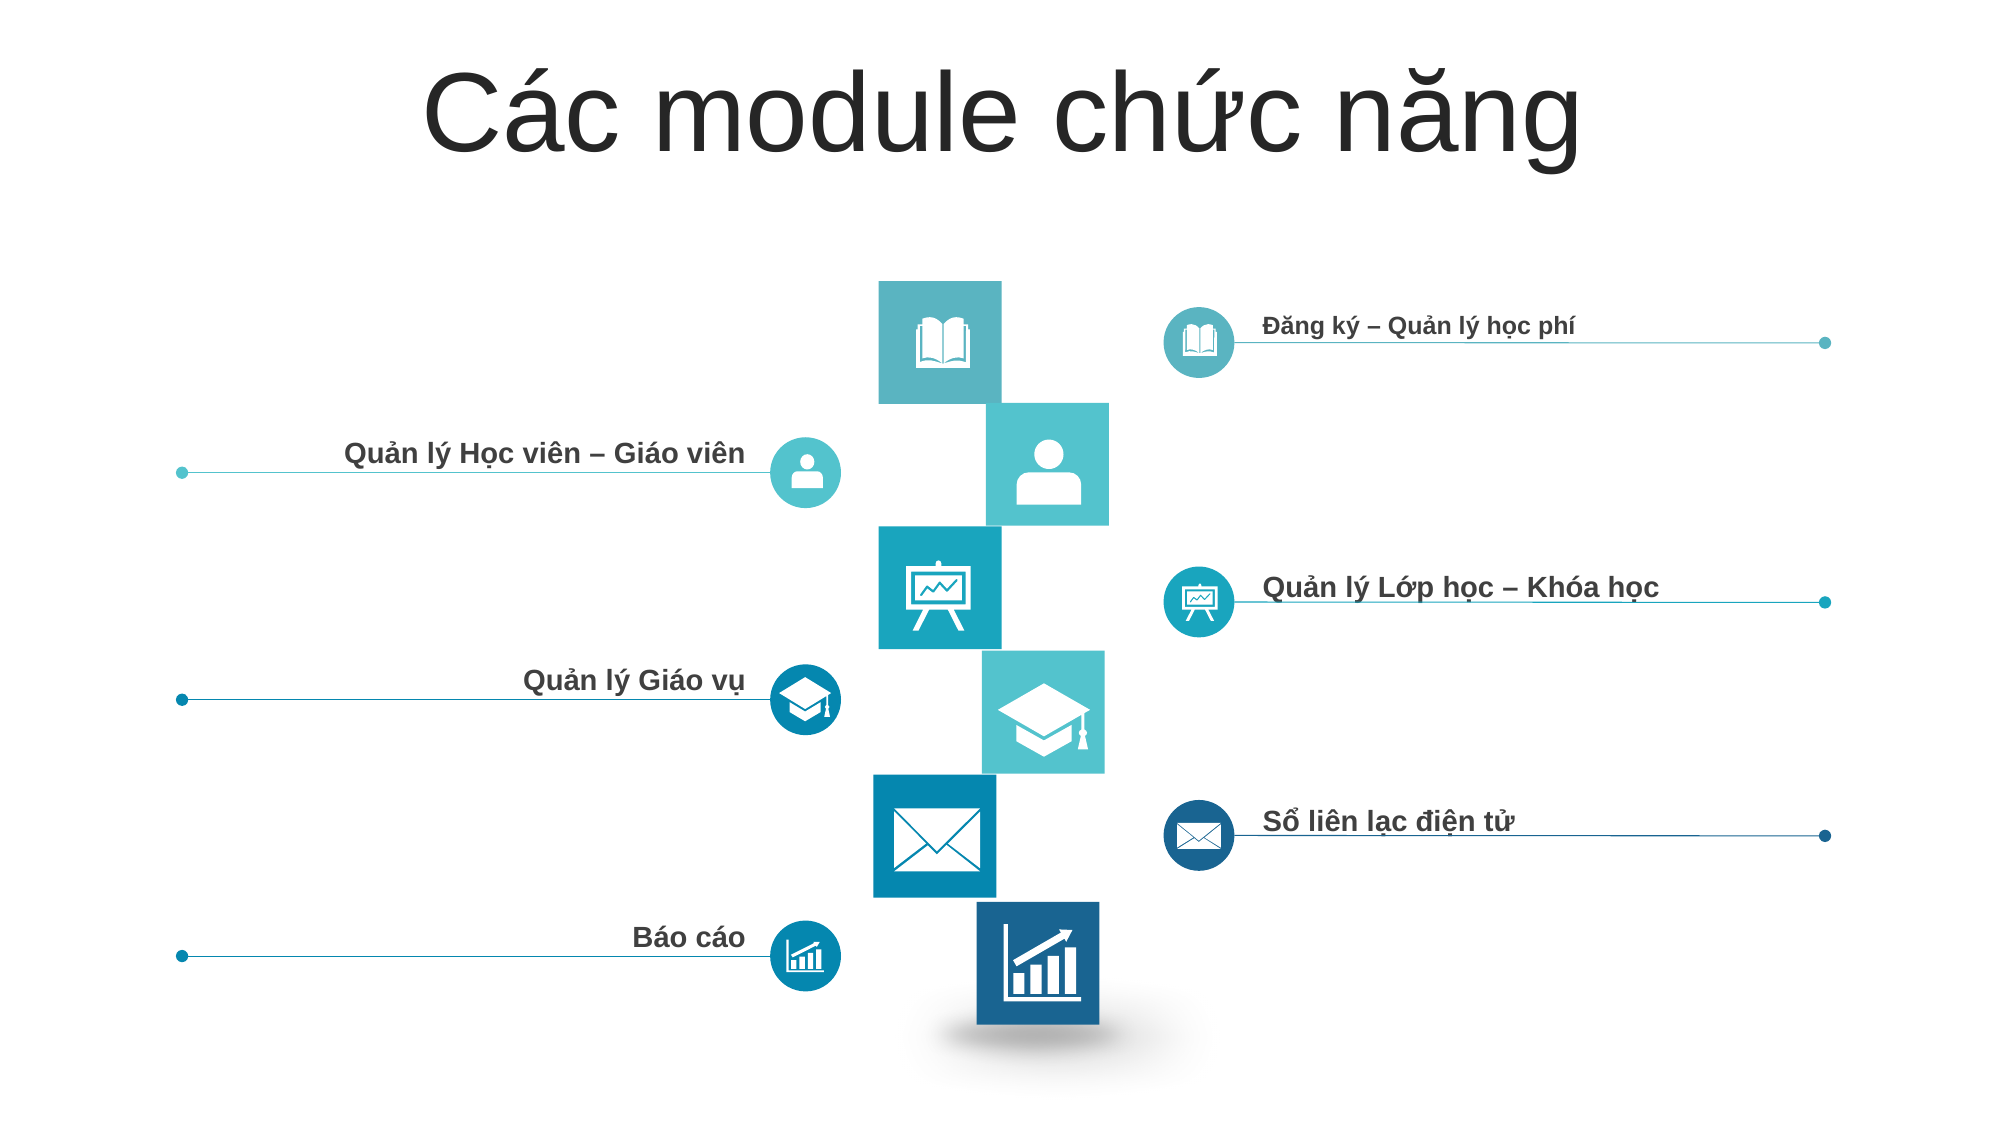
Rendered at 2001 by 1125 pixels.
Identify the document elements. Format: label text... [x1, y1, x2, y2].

text_box [769, 919, 843, 983]
text_box [790, 453, 824, 490]
text_box [1011, 928, 1075, 967]
text_box [769, 663, 843, 737]
text_box [981, 650, 1106, 775]
text_box [995, 682, 1093, 758]
text_box Sổ liên lạc điện tử [1247, 794, 1804, 835]
text_box [891, 807, 983, 873]
text_box Quản lý Học viên – Giáo viên [205, 427, 761, 472]
text_box Sổ liên lạc điện tử [1247, 836, 1804, 845]
text_box [777, 675, 834, 723]
text_box [878, 525, 1003, 650]
text_box [1181, 323, 1218, 357]
text_box Đăng ký – Quản lý học phí [1247, 301, 1804, 342]
list Các module chức năng [53, 55, 1952, 175]
text_box [1181, 581, 1219, 622]
text_box [872, 774, 997, 899]
text_box [785, 938, 822, 967]
text_box [1064, 946, 1077, 967]
text_box [985, 402, 1110, 527]
text_box [1015, 438, 1083, 506]
text_box Quản lý Học viên – Giáo viên [205, 473, 761, 477]
text_box Quản lý Lớp học – Khóa học [1247, 561, 1804, 601]
text_box Quản lý Lớp học – Khóa học [1247, 603, 1804, 611]
text_box [976, 901, 1101, 967]
text_box [769, 436, 843, 510]
text_box Quản lý Giáo vụ [205, 700, 761, 704]
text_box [781, 967, 1333, 1106]
text_box [1162, 565, 1236, 639]
text_box Báo cáo [205, 957, 761, 961]
text_box [1003, 923, 1009, 967]
text_box [878, 280, 1003, 405]
text_box [914, 316, 972, 369]
text_box [1162, 798, 1236, 872]
text_box Quản lý Giáo vụ [205, 654, 761, 699]
text_box Báo cáo [205, 910, 761, 955]
text_box [1162, 306, 1236, 379]
text_box [1173, 821, 1225, 851]
text_box [905, 559, 972, 632]
